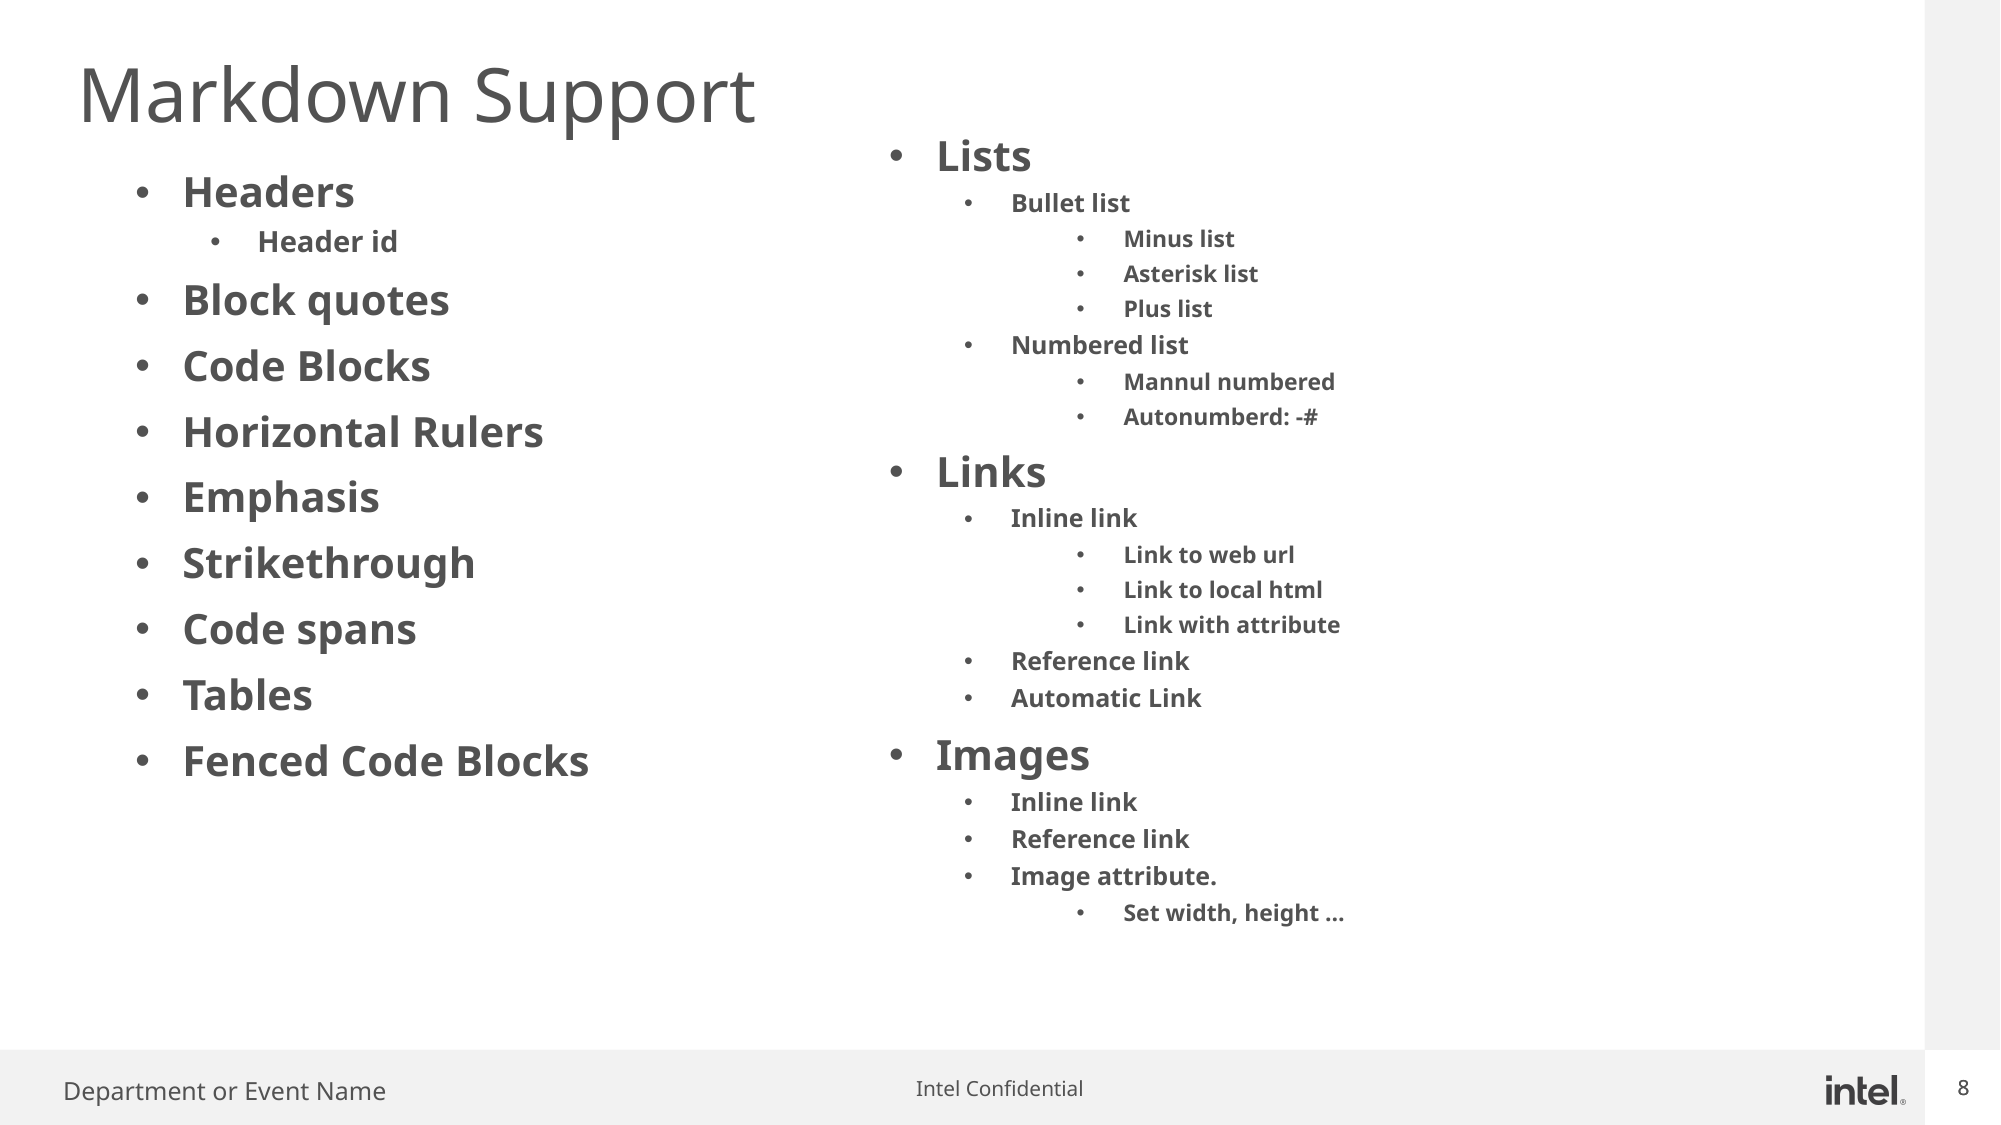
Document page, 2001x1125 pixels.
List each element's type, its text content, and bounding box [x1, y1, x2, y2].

picture [1826, 1075, 1906, 1105]
text_box Markdown Support [62, 0, 1863, 197]
text_box Headers Header id Block quotes Code Blocks Horizontal Rulers Emphasis Strikethrough Code spans Tables Fenced Code Blocks [120, 164, 874, 800]
text_box Lists Bullet list Minus list Asterisk list Plus list Numbered list Mannul numbered Autonumberd: -# Links Inline link Link to web url Link to local html Link with attribute Reference link Automatic Link Images Inline link Reference link Image attribute. Set width, height … [874, 127, 1735, 1089]
